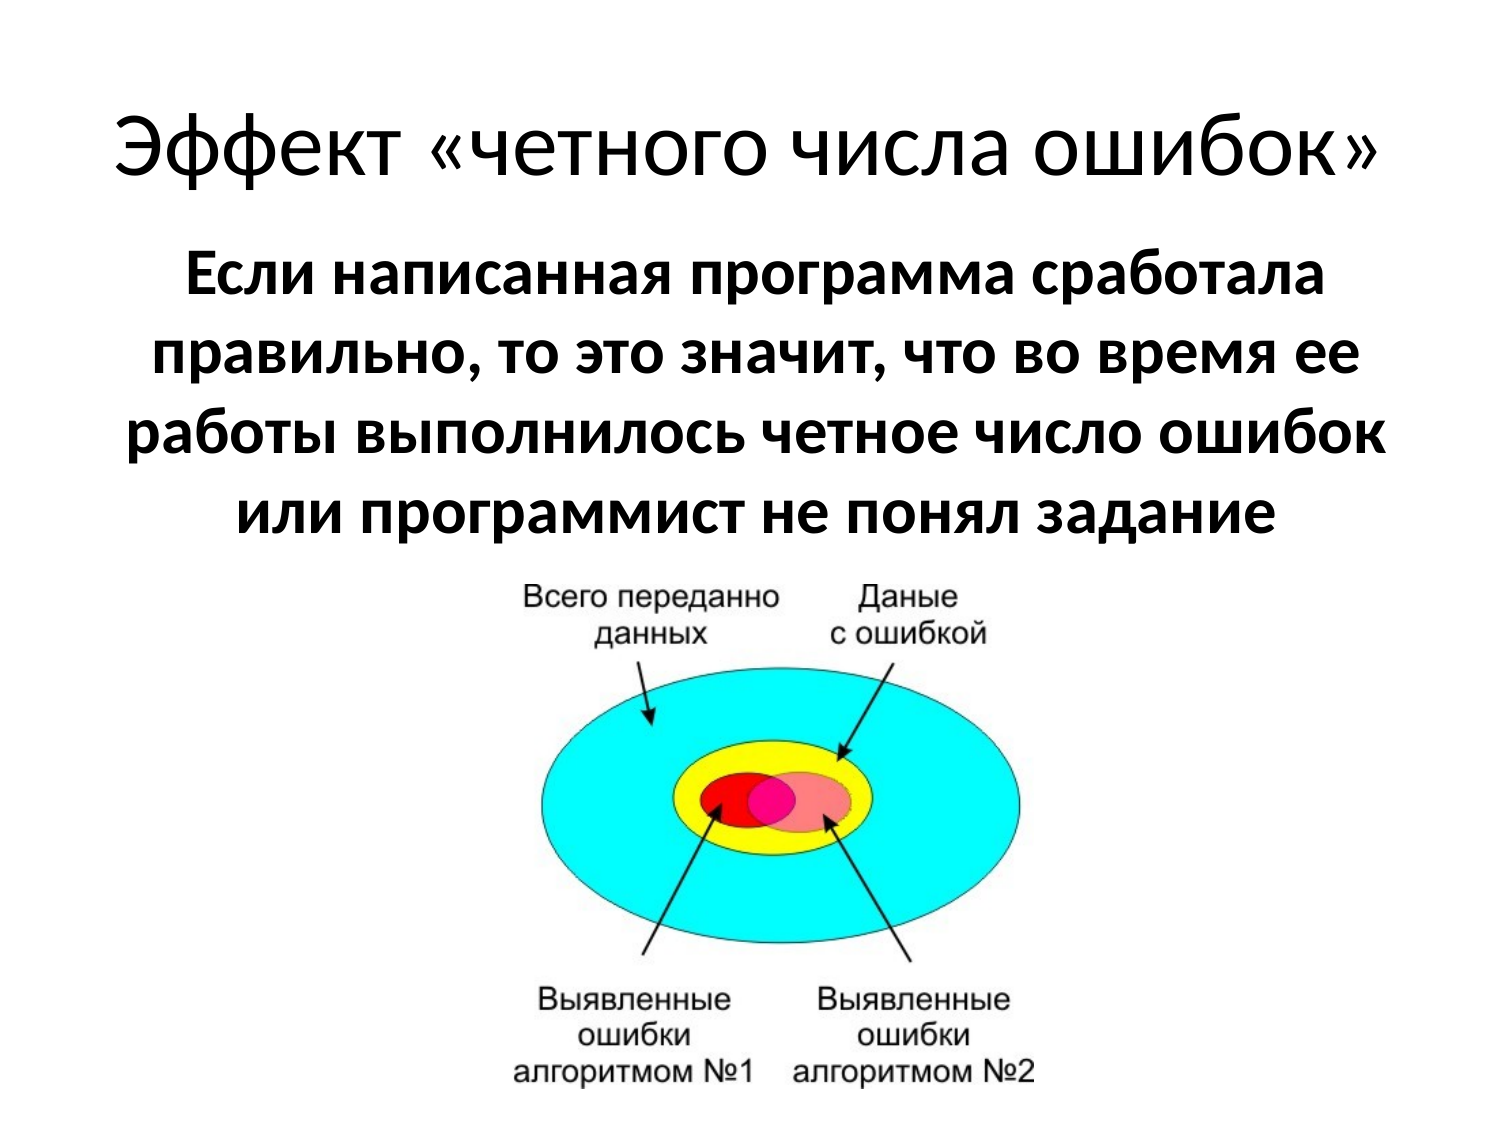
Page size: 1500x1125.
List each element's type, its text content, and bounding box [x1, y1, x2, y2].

title Эффект «четного числа ошибок» [75, 45, 1425, 233]
list Если написанная программа сработала правильно, то это значит, что во время ее работы выполнилось четное число ошибок или программист не понял задание [76, 219, 1437, 587]
picture [513, 584, 1034, 1089]
